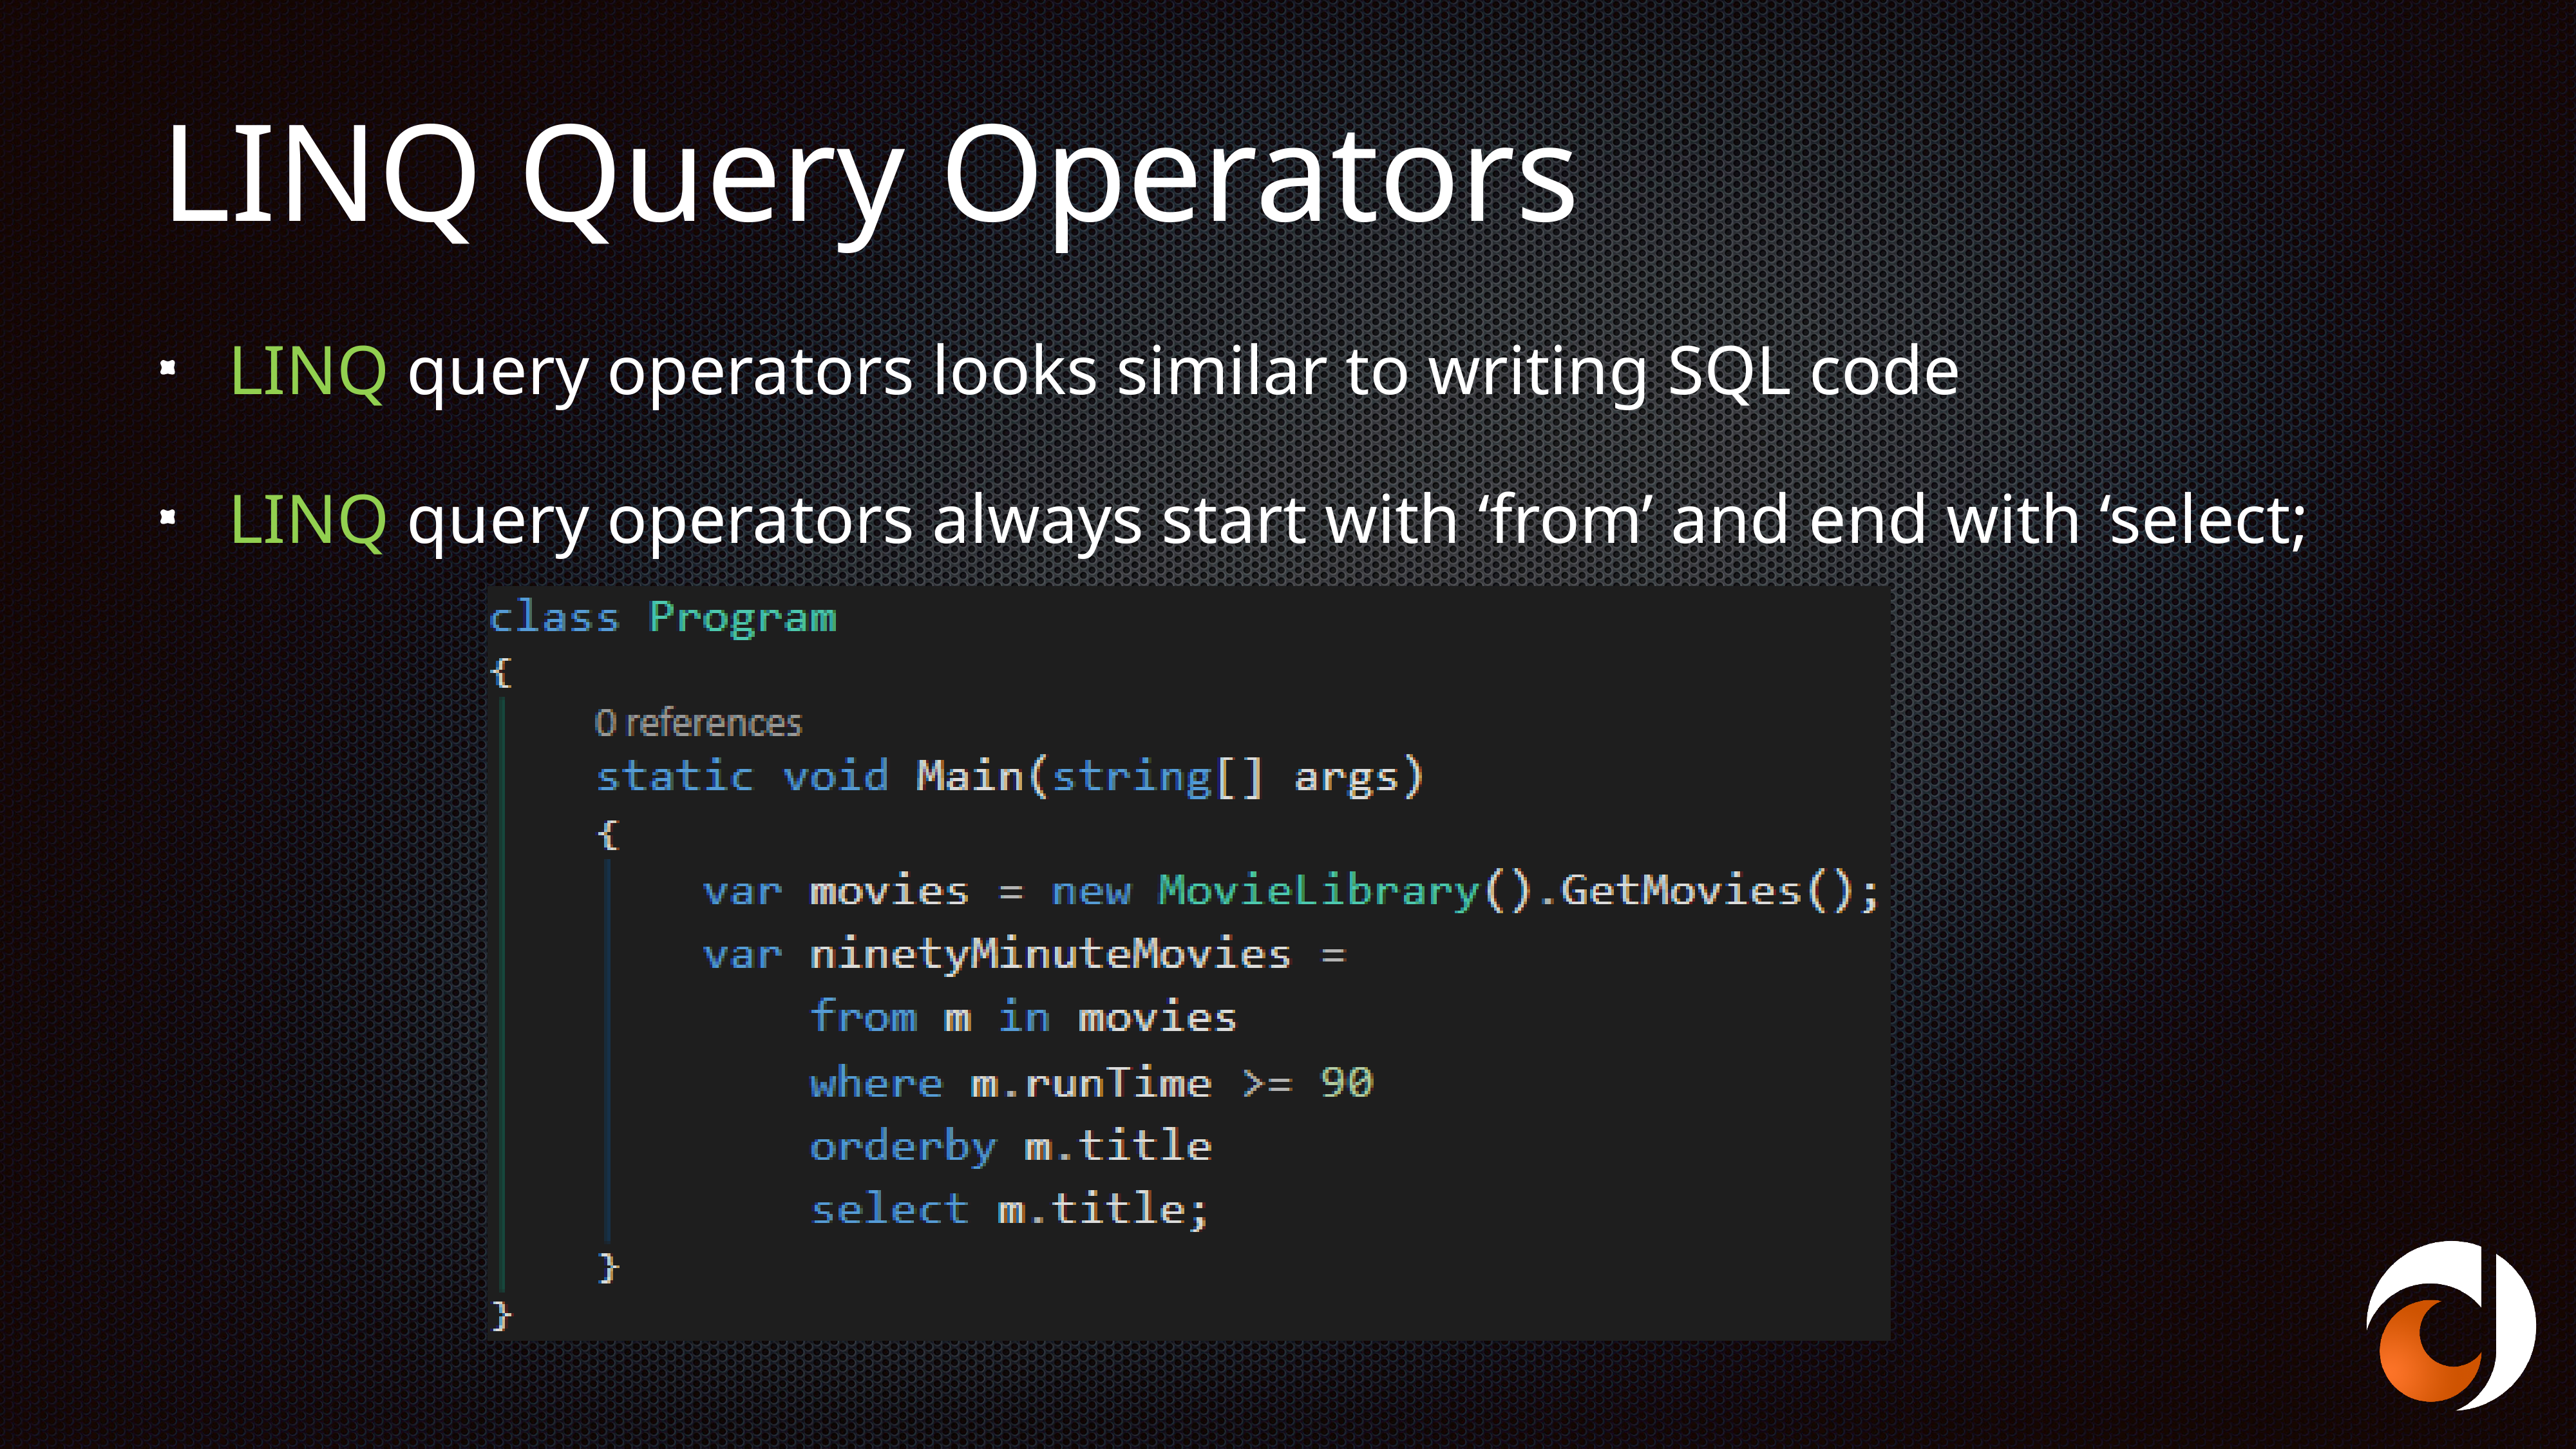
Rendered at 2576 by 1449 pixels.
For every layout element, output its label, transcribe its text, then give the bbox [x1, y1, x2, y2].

title LINQ Query Operators [155, 37, 2421, 297]
picture [0, 0, 2576, 1449]
list LINQ query operators looks similar to writing SQL code LINQ query operators always start with ‘from’ and end with ‘select; [155, 297, 2421, 587]
